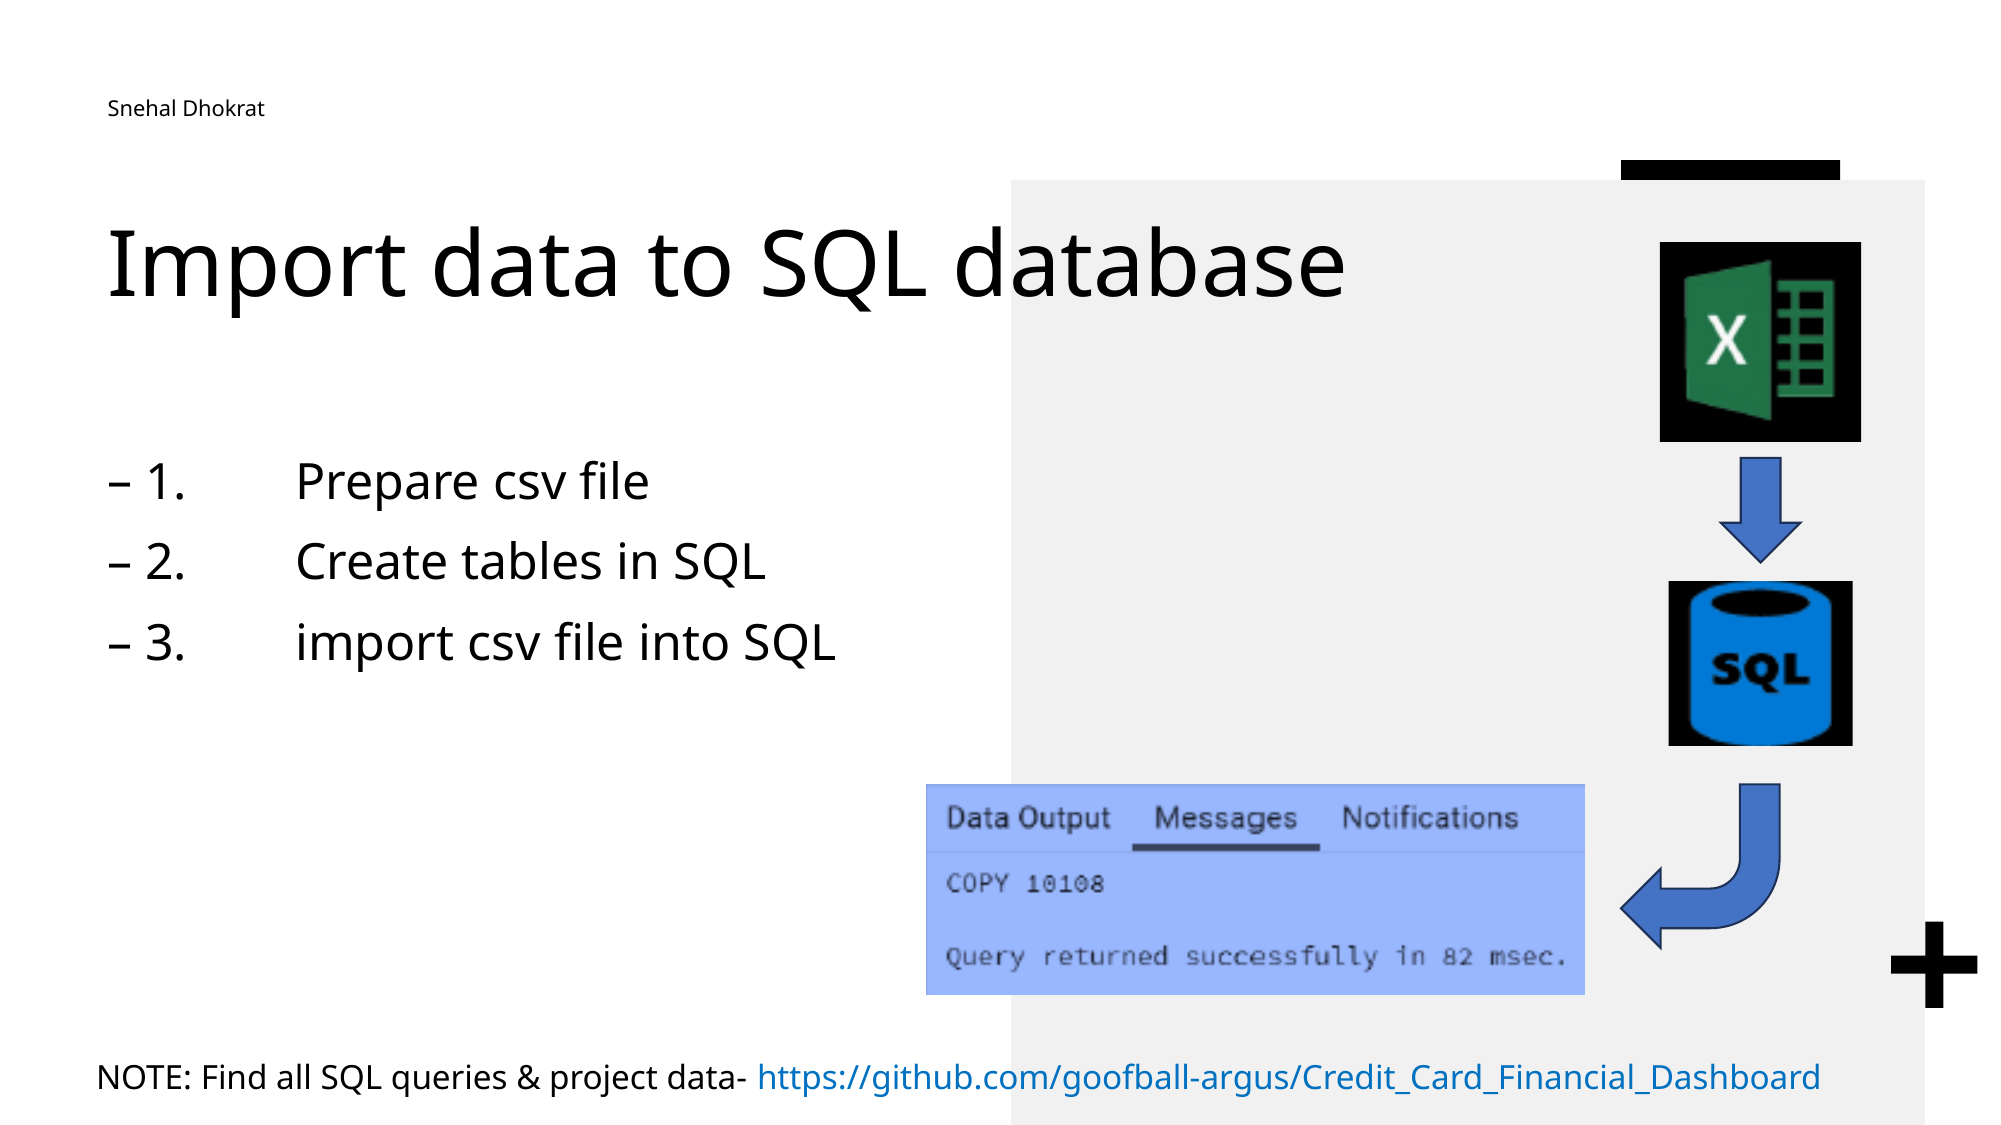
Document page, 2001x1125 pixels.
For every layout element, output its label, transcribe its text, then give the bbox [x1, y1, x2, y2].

list 1. Prepare csv file 2. Create tables in SQL 3. import csv file into SQL [92, 441, 1449, 965]
picture [926, 784, 1585, 995]
title Import data to SQL database [92, 197, 1449, 435]
text_box [1718, 456, 1803, 564]
picture [1668, 581, 1853, 746]
text_box [1619, 783, 1781, 951]
picture [1659, 242, 1862, 442]
footer Snehal Dhokrat [92, 89, 768, 130]
text_box NOTE: Find all SQL queries & project data- https://github.com/goofball-argus/Credit_Card_Financial_Dashboard [81, 1049, 1919, 1104]
